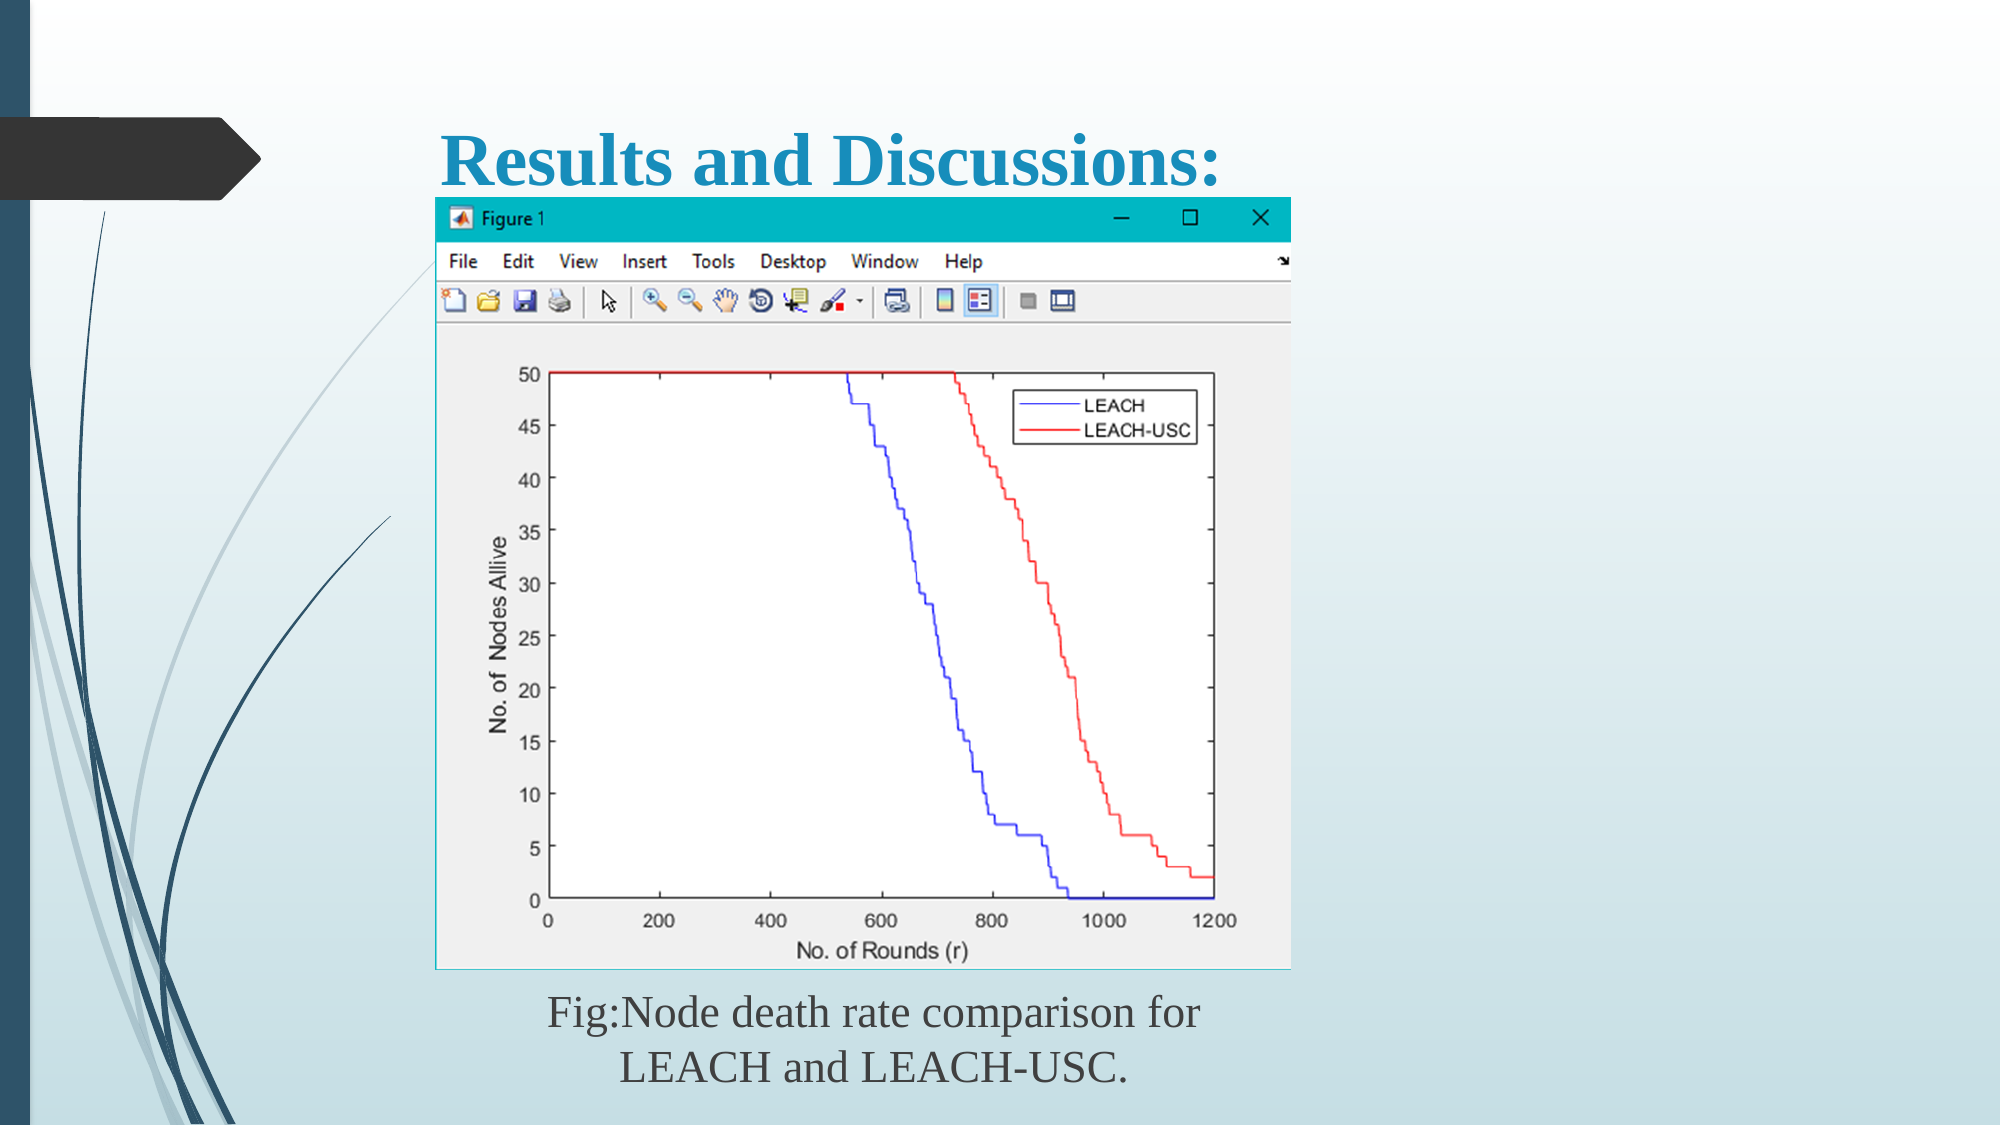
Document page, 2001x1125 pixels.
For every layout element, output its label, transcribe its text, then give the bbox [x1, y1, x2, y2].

text_box Fig:Node death rate comparison for LEACH and LEACH-USC. [482, 978, 1267, 1125]
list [435, 197, 1291, 971]
title Results and Discussions: [425, 102, 1888, 313]
